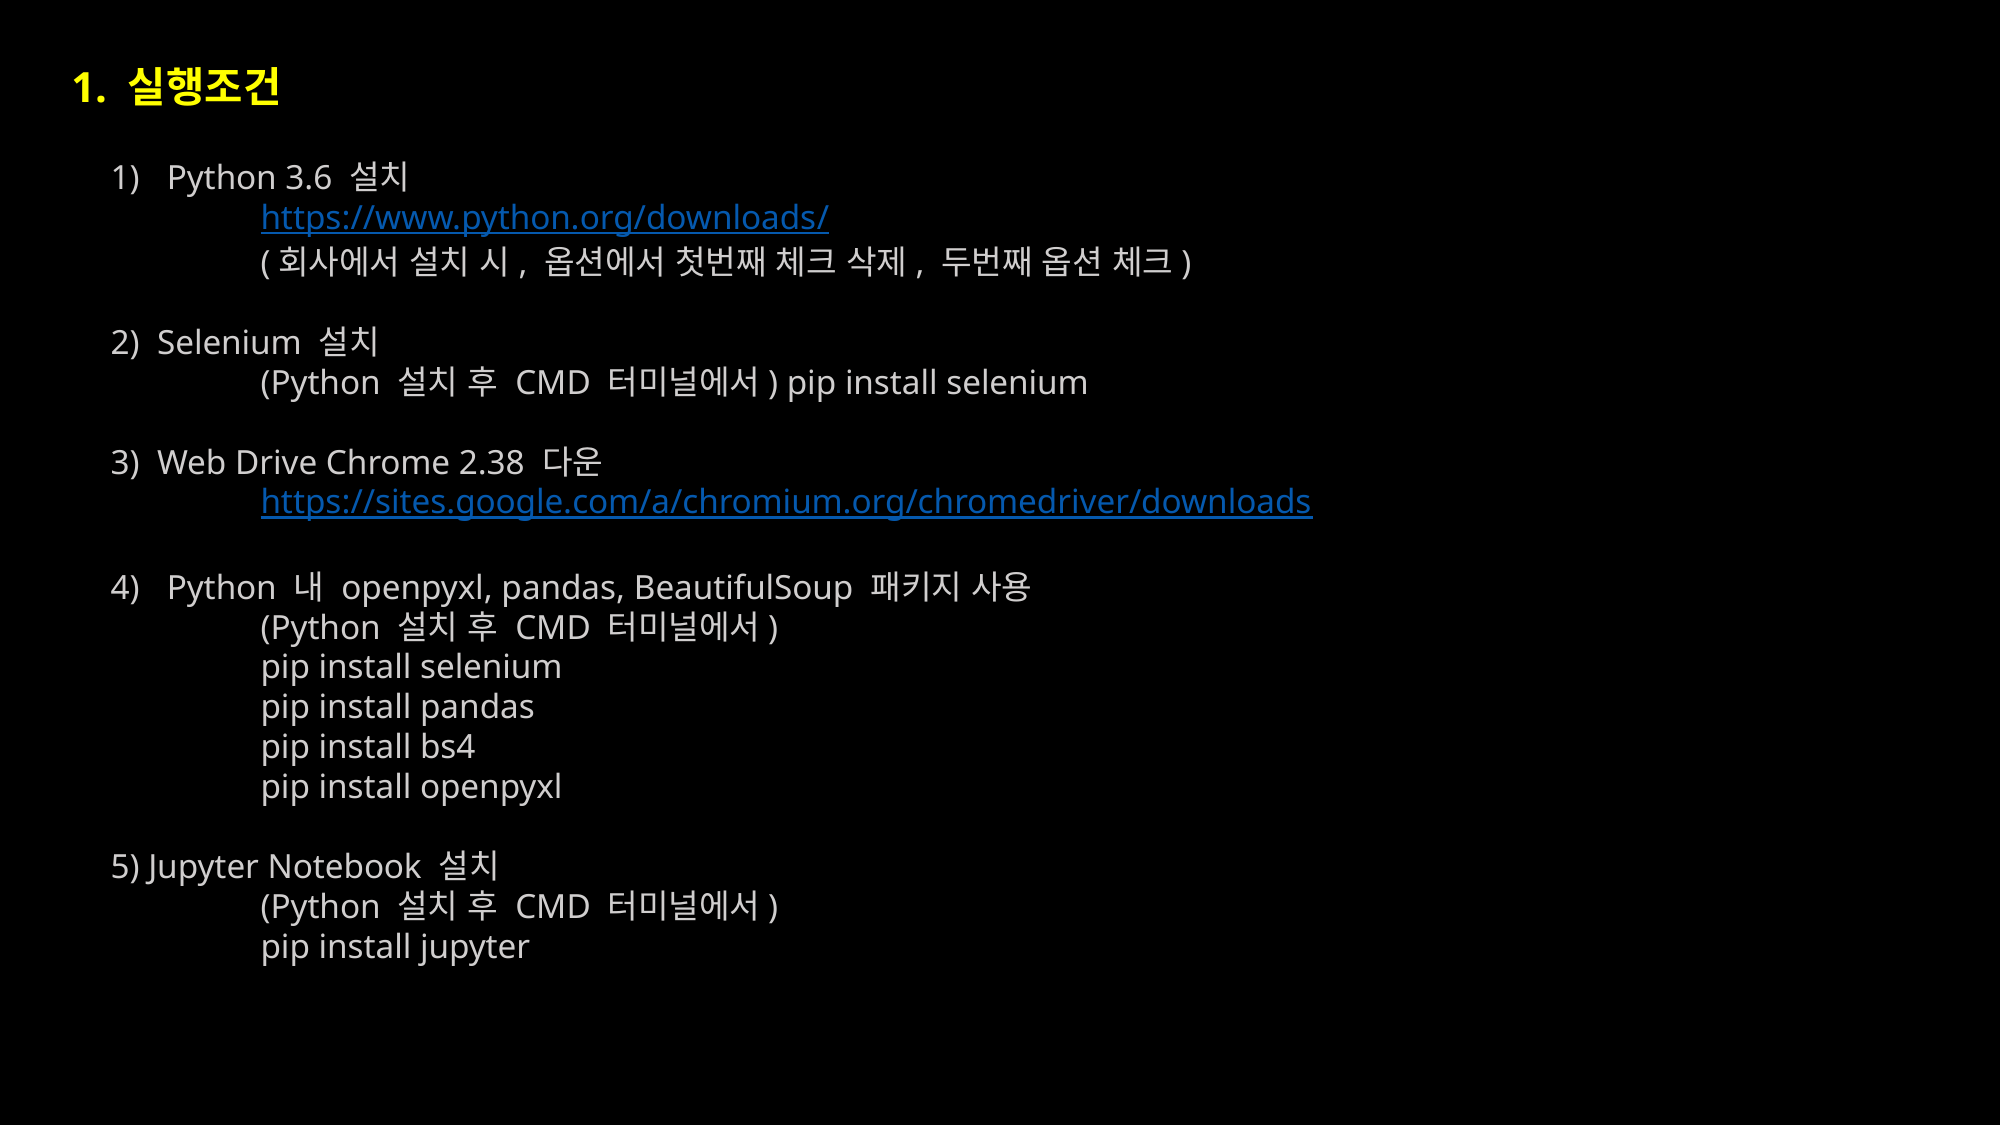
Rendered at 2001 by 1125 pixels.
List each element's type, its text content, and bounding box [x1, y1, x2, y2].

text_box Python 3.6 설치 https://www.python.org/downloads/ (회사에서 설치 시, 옵션에서 첫번째 체크 삭제, 두번째 옵션 체크) 2) Selenium 설치 (Python 설치 후 CMD 터미널에서) pip install selenium 3) Web Drive Chrome 2.38 다운 https://sites.google.com/a/chromium.org/chromedriver/downloads Python 내 openpyxl, pandas, BeautifulSoup 패키지 사용 (Python 설치 후 CMD 터미널에서) pip install selenium pip install pandas pip install bs4 pip install openpyxl 5) Jupyter Notebook 설치 (Python 설치 후 CMD 터미널에서) pip install jupyter [95, 148, 1328, 973]
text_box 1. 실행조건 [56, 53, 297, 118]
